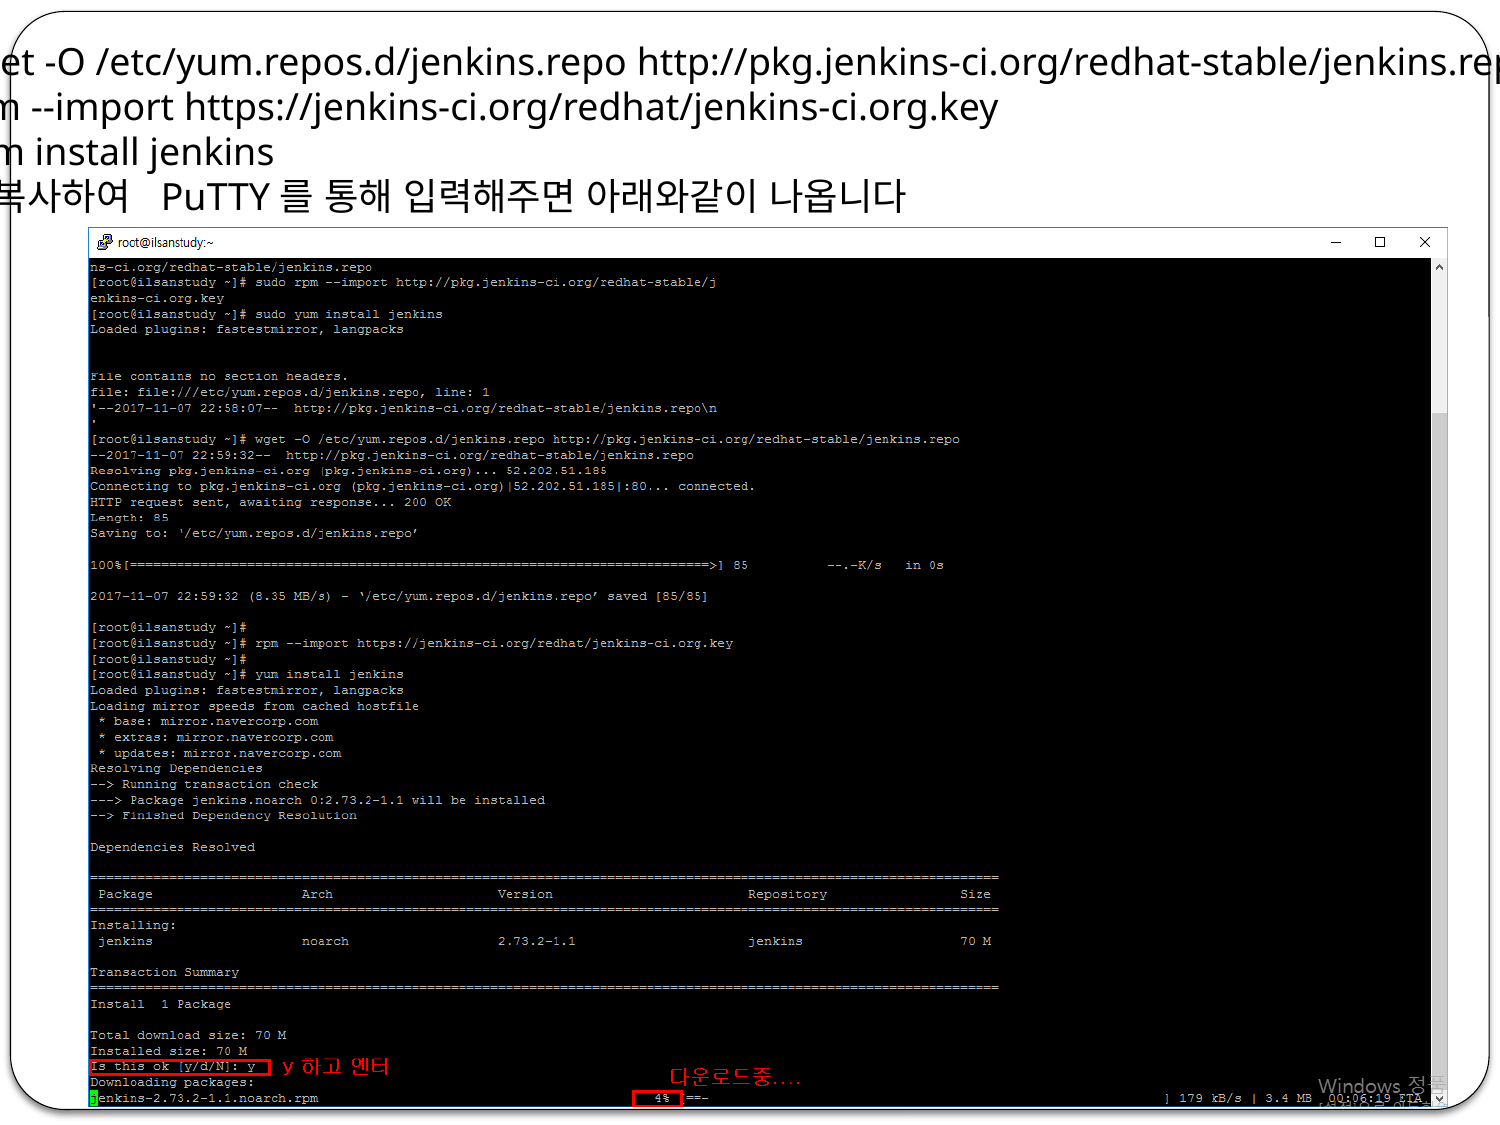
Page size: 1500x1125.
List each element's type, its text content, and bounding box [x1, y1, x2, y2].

text_box wget -O /etc/yum.repos.d/jenkins.repo http://pkg.jenkins-ci.org/redhat-stable/jenkins.repo rpm --import https://jenkins-ci.org/redhat/jenkins-ci.org.key yum install jenkins 를 복사하여 PuTTY를 통해 입력해주면 아래와같이 나옵니다 [0, 30, 1500, 226]
picture [88, 227, 1448, 1107]
